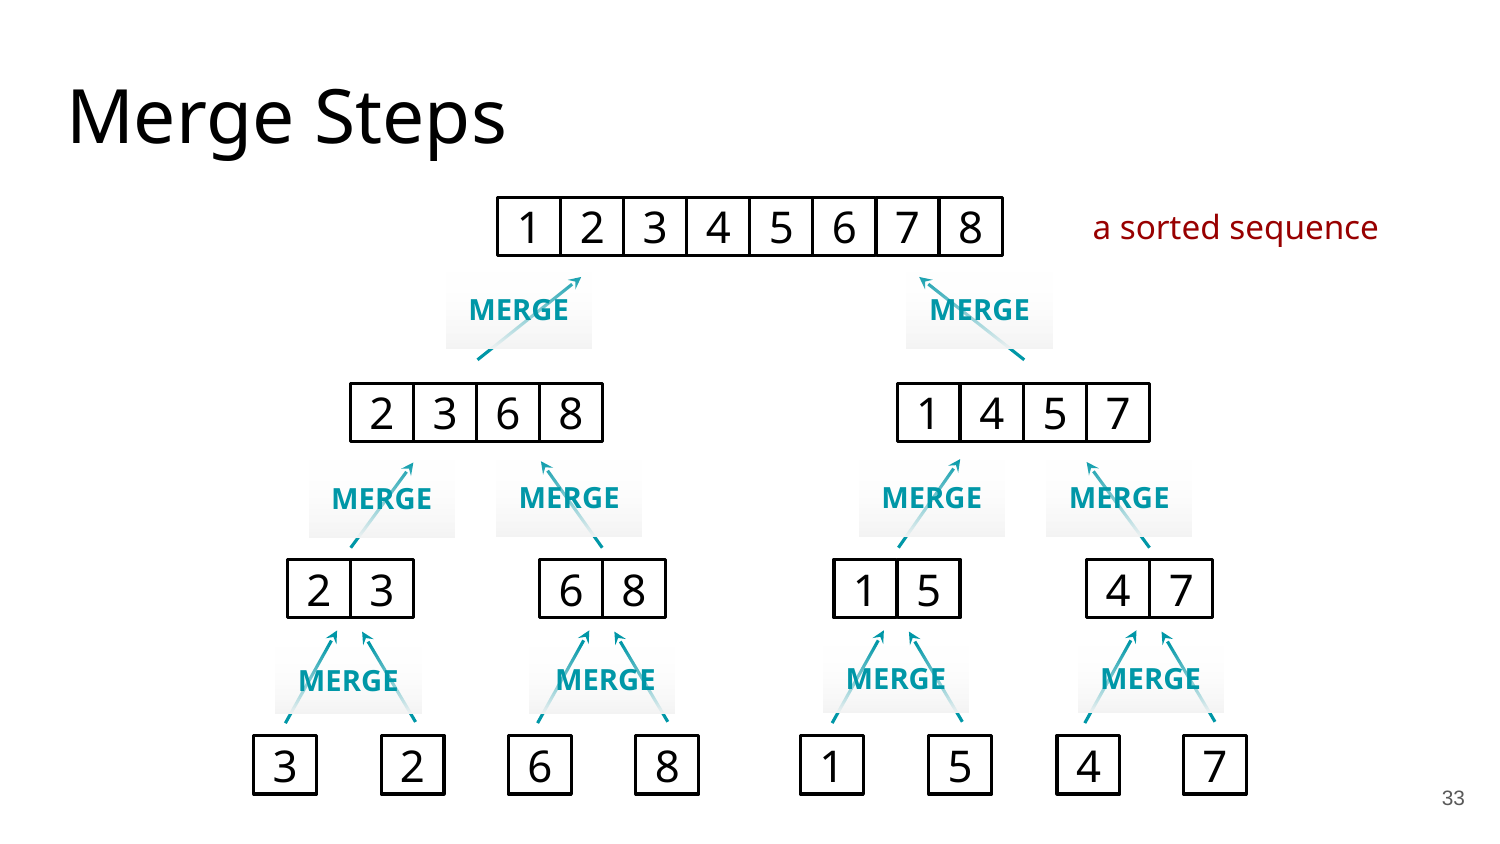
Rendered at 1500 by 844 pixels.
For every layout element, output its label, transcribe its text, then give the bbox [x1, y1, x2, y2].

text_box a sorted sequence [1023, 197, 1449, 256]
title Merge Steps [51, 60, 1449, 167]
text_box 7 [876, 197, 939, 256]
text_box 1 [497, 197, 560, 256]
text_box 3 [253, 735, 317, 794]
text_box 4 [1056, 735, 1120, 794]
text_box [275, 268, 1224, 715]
slide_number 33 [1389, 764, 1480, 830]
text_box 2 [381, 735, 445, 794]
text_box 8 [939, 197, 1003, 256]
text_box 3 [623, 197, 686, 256]
text_box 4 [686, 197, 749, 256]
text_box 5 [928, 735, 992, 794]
text_box 7 [1183, 735, 1247, 794]
text_box 5 [749, 197, 812, 256]
text_box 1 [800, 735, 864, 794]
text_box 6 [812, 197, 876, 256]
text_box 2 [560, 197, 623, 256]
text_box 6 [508, 735, 572, 794]
text_box 8 [635, 735, 699, 794]
